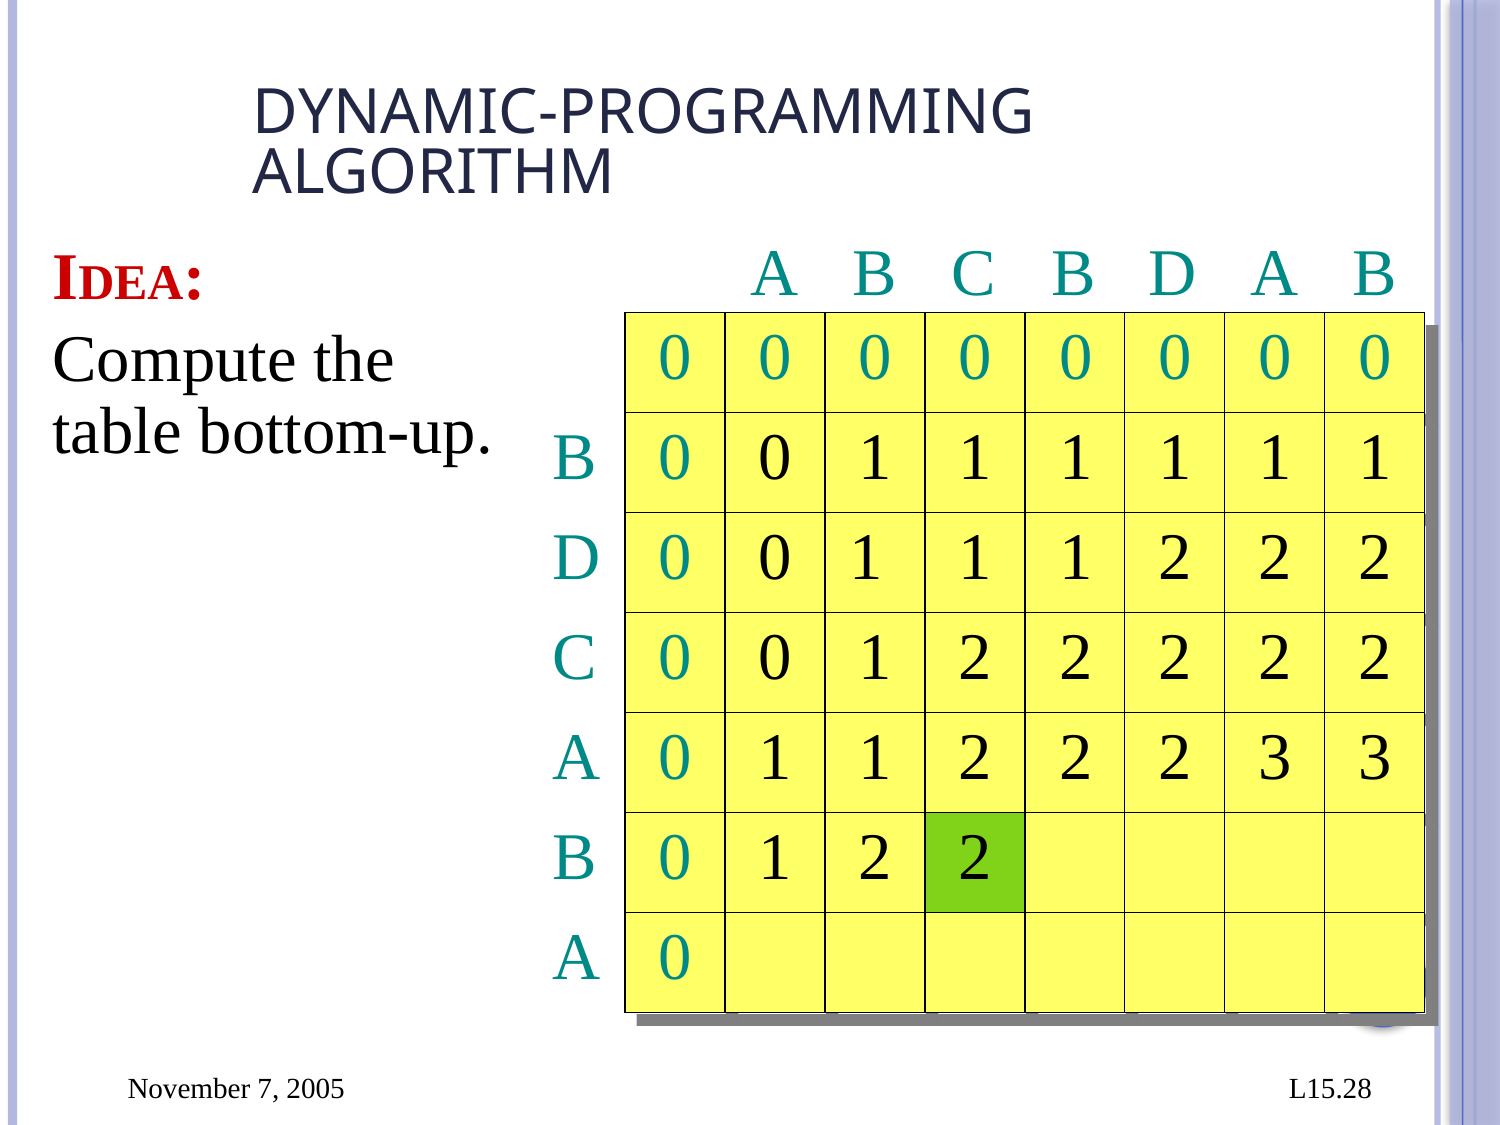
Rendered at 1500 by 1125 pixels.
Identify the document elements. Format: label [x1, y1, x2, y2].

text_box [50, 231, 496, 467]
table_cell [626, 813, 630, 912]
title [250, 0, 1182, 206]
table_cell [626, 413, 630, 512]
table_header [547, 238, 1425, 412]
table_cell [626, 713, 630, 812]
text_box [1286, 1070, 1379, 1104]
table_cell [626, 613, 630, 712]
text_box [125, 1070, 348, 1104]
table_cell [626, 513, 630, 612]
table_cell [626, 913, 630, 1012]
table_cell [547, 412, 624, 1012]
table_cell [626, 313, 724, 412]
text_box [630, 314, 1462, 1027]
